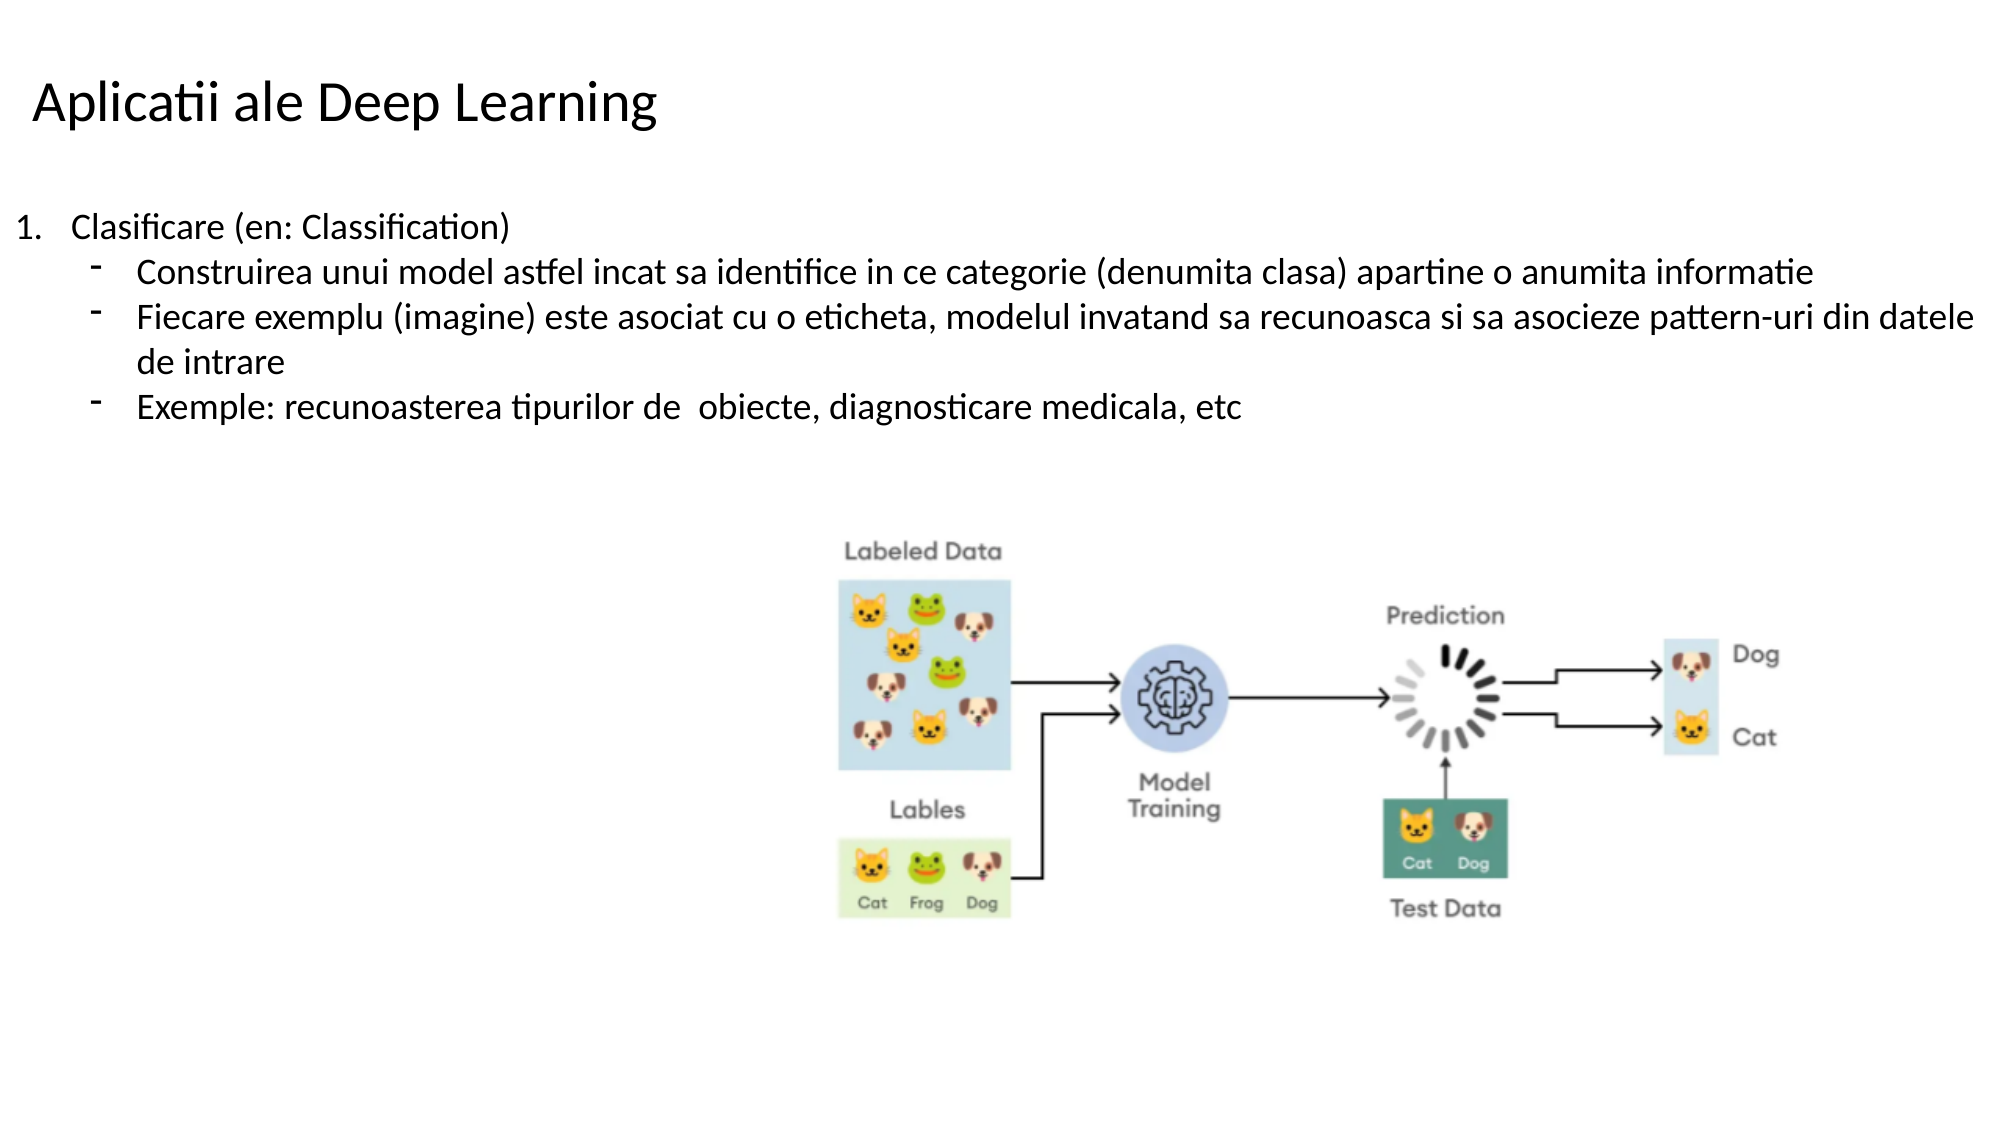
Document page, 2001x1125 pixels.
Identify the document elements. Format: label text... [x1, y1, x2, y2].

text_box Clasificare (en: Classification) Construirea unui model astfel incat sa identifice in ce categorie (denumita clasa) apartine o anumita informatie Fiecare exemplu (imagine) este asociat cu o eticheta, modelul invatand sa recunoasca si sa asocieze pattern-uri din datele de intrare Exemple: recunoasterea tipurilor de obiecte, diagnosticare medicala, etc [0, 194, 999, 435]
text_box Clasificare (en: Classification) Construirea unui model astfel incat sa identifice in ce categorie (denumita clasa) apartine o anumita informatie Fiecare exemplu (imagine) este asociat cu o eticheta, modelul invatand sa recunoasca si sa asocieze pattern-uri din datele de intrare Exemple: recunoasterea tipurilor de obiecte, diagnosticare medicala, etc [1499, 194, 2000, 435]
text_box Aplicatii ale Deep Learning [18, 55, 1845, 141]
text_box [999, 113, 1499, 520]
picture [795, 520, 1829, 930]
